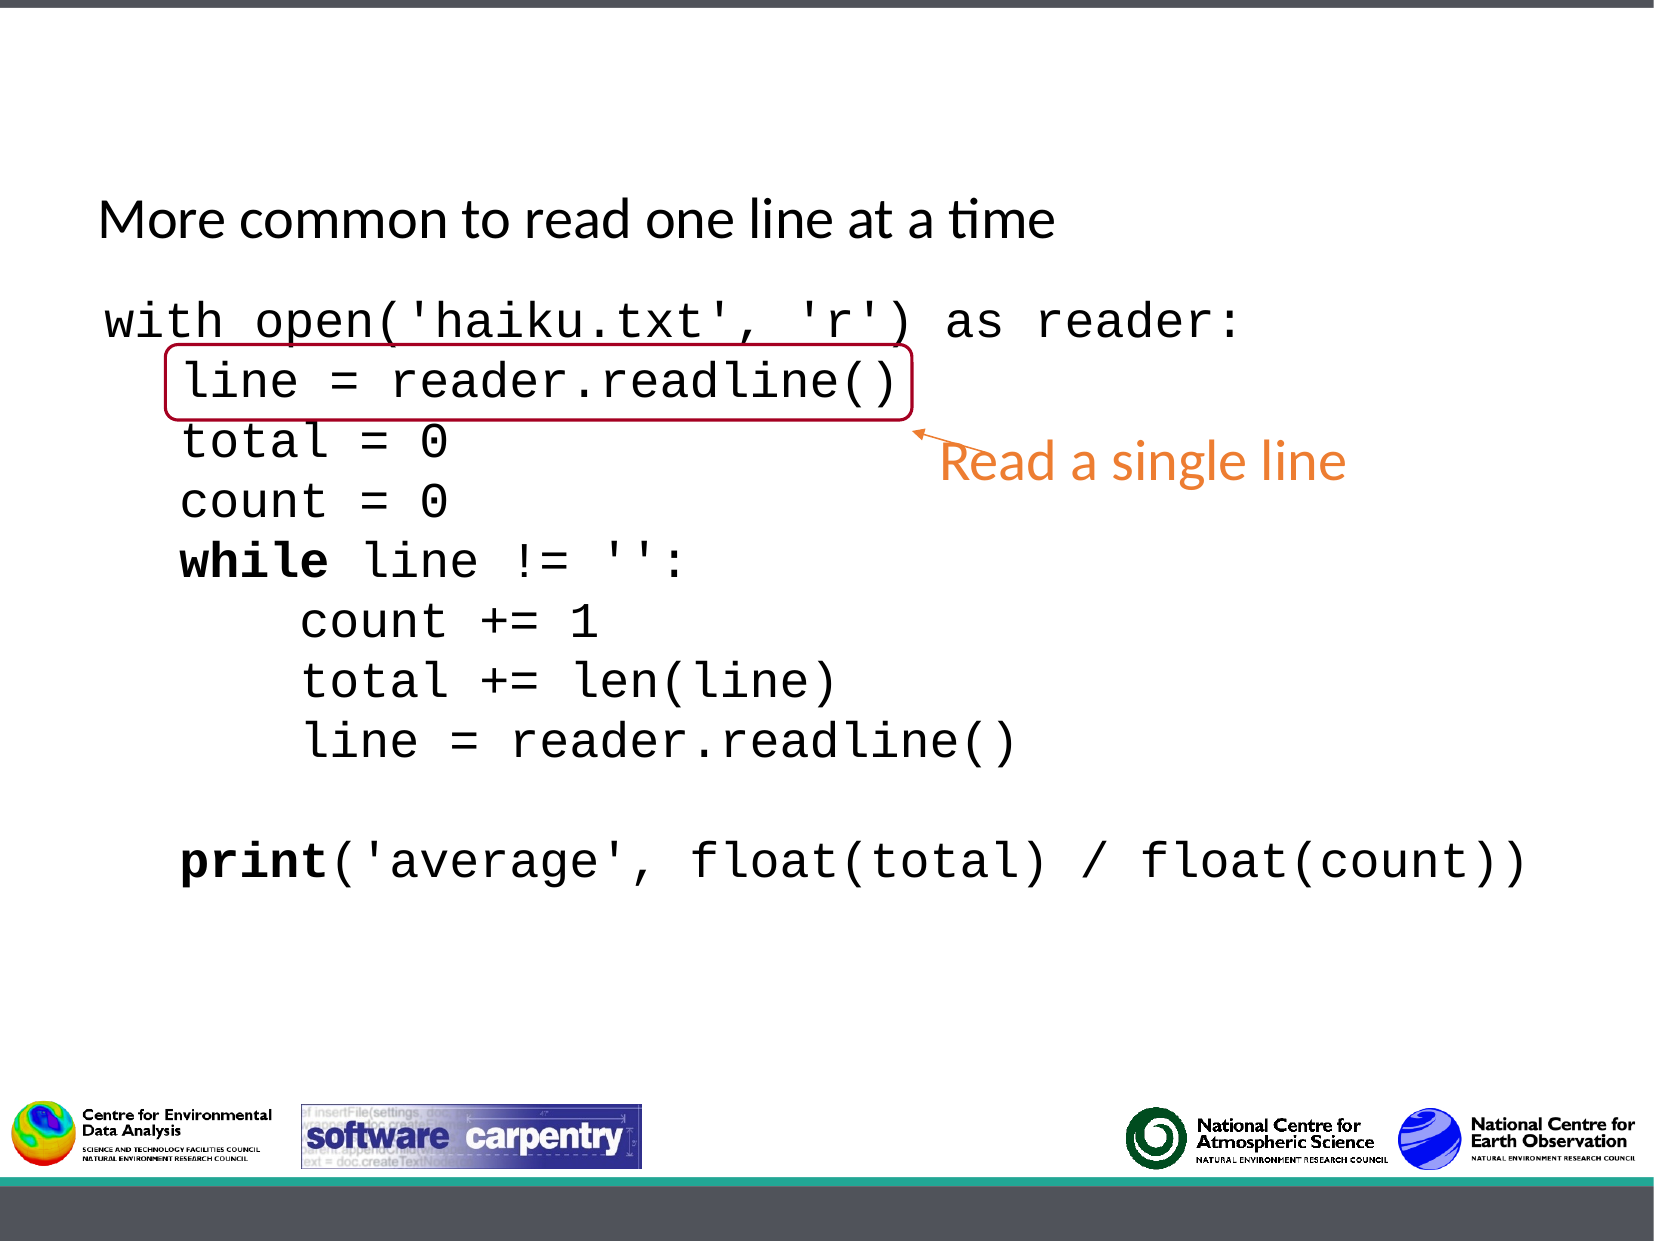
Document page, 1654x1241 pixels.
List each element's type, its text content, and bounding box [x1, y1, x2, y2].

text_box More common to read one line at a time [82, 138, 1223, 258]
picture [0, 0, 1654, 1241]
text_box with open('haiku.txt', 'r') as reader: line = reader.readline() total = 0 count = 0 while line != '': count += 1 total += len(line) line = reader.readline() print('average', float(total) / float(count)) [89, 279, 1512, 904]
text_box [911, 428, 924, 441]
text_box Read a single line [924, 379, 1513, 500]
text_box [165, 344, 912, 421]
